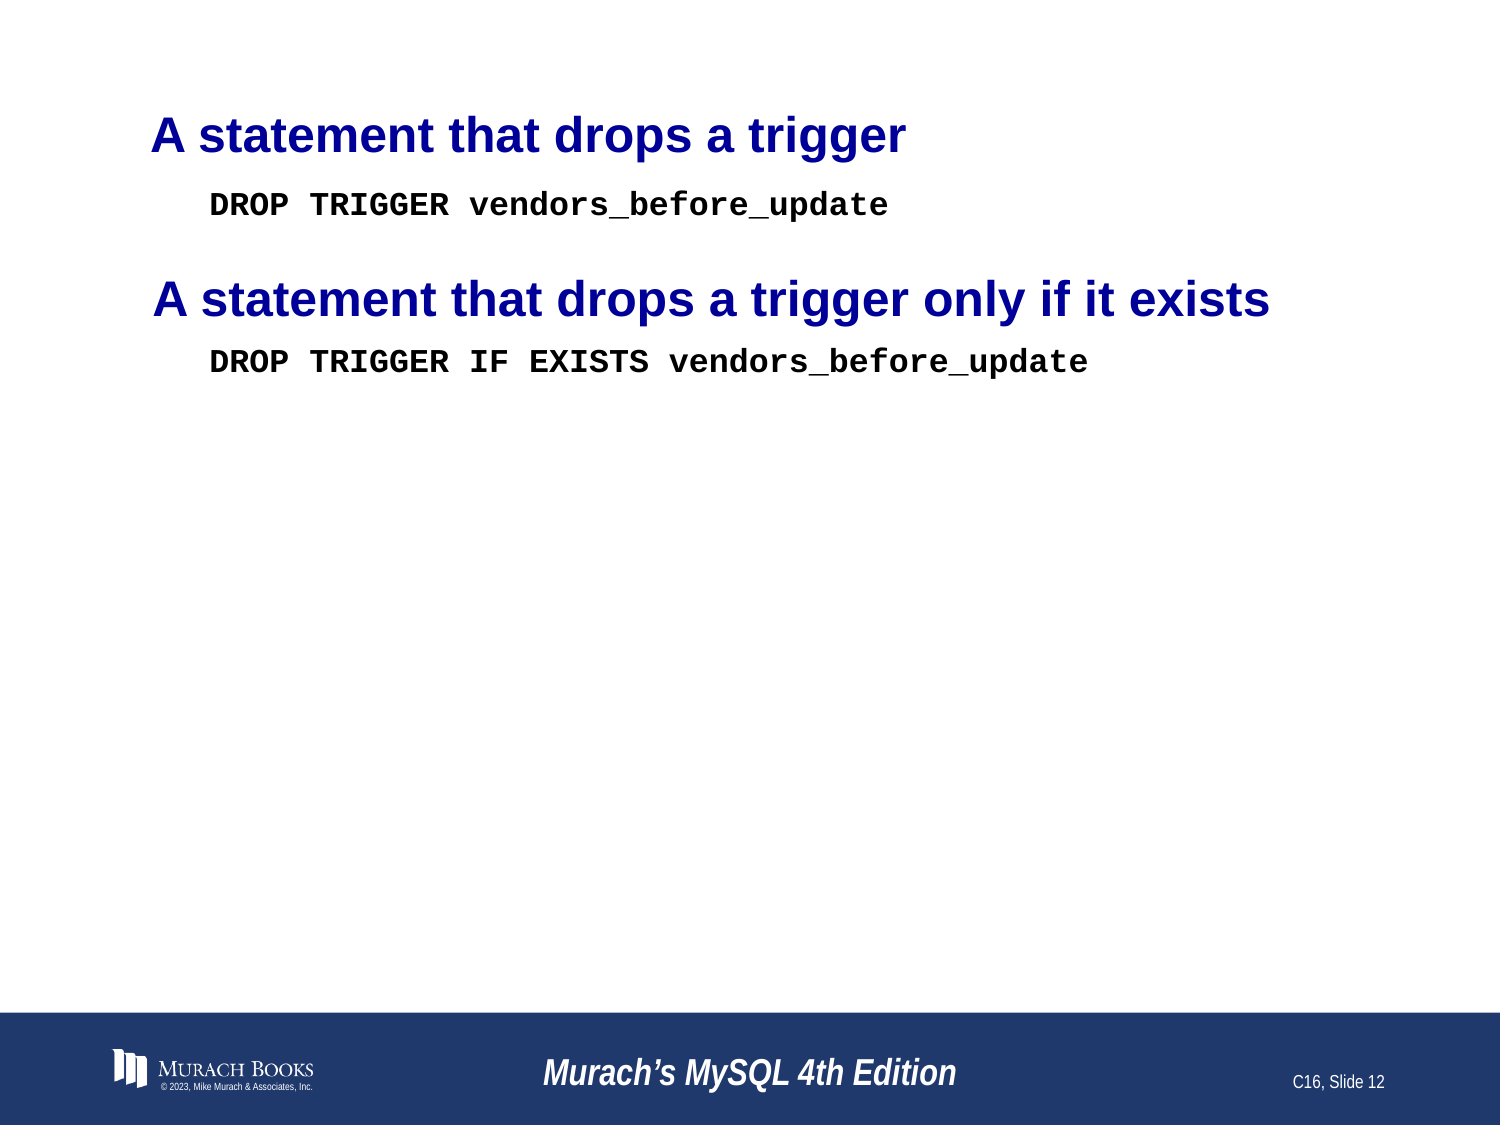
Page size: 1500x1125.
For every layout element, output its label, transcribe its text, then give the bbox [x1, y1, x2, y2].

list DROP TRIGGER vendors_before_update A statement that drops a trigger only if it exists DROP TRIGGER IF EXISTS vendors_before_update [137, 174, 1350, 975]
title A statement that drops a trigger [150, 102, 1350, 164]
footer © 2023, Mike Murach & Associates, Inc. [12, 1025, 450, 1100]
slide_number Murach’s MySQL 4th Edition [450, 1025, 1050, 1100]
slide_number C16, Slide 12 [1087, 1025, 1400, 1100]
